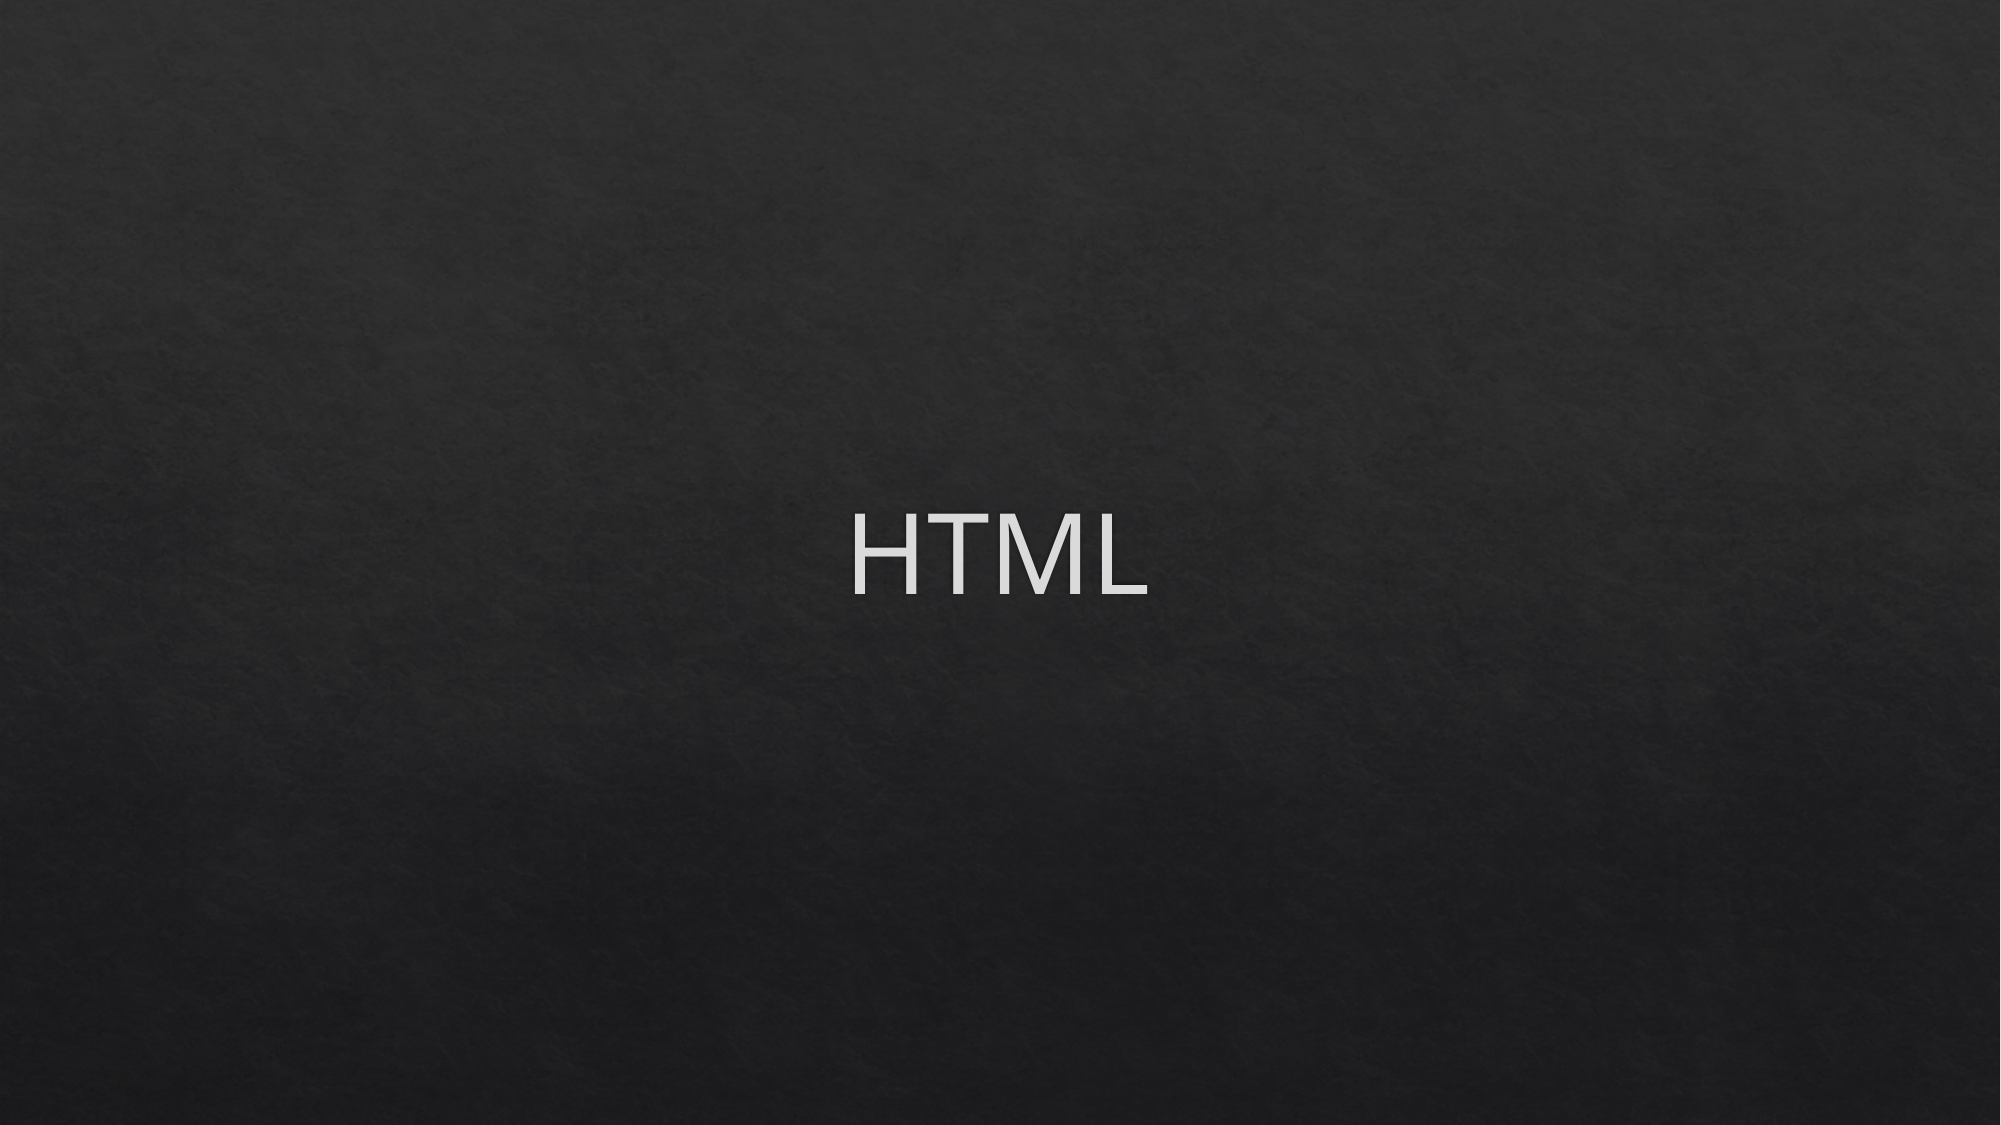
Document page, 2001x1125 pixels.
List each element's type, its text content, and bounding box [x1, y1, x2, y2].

title HTML [223, 325, 1772, 626]
